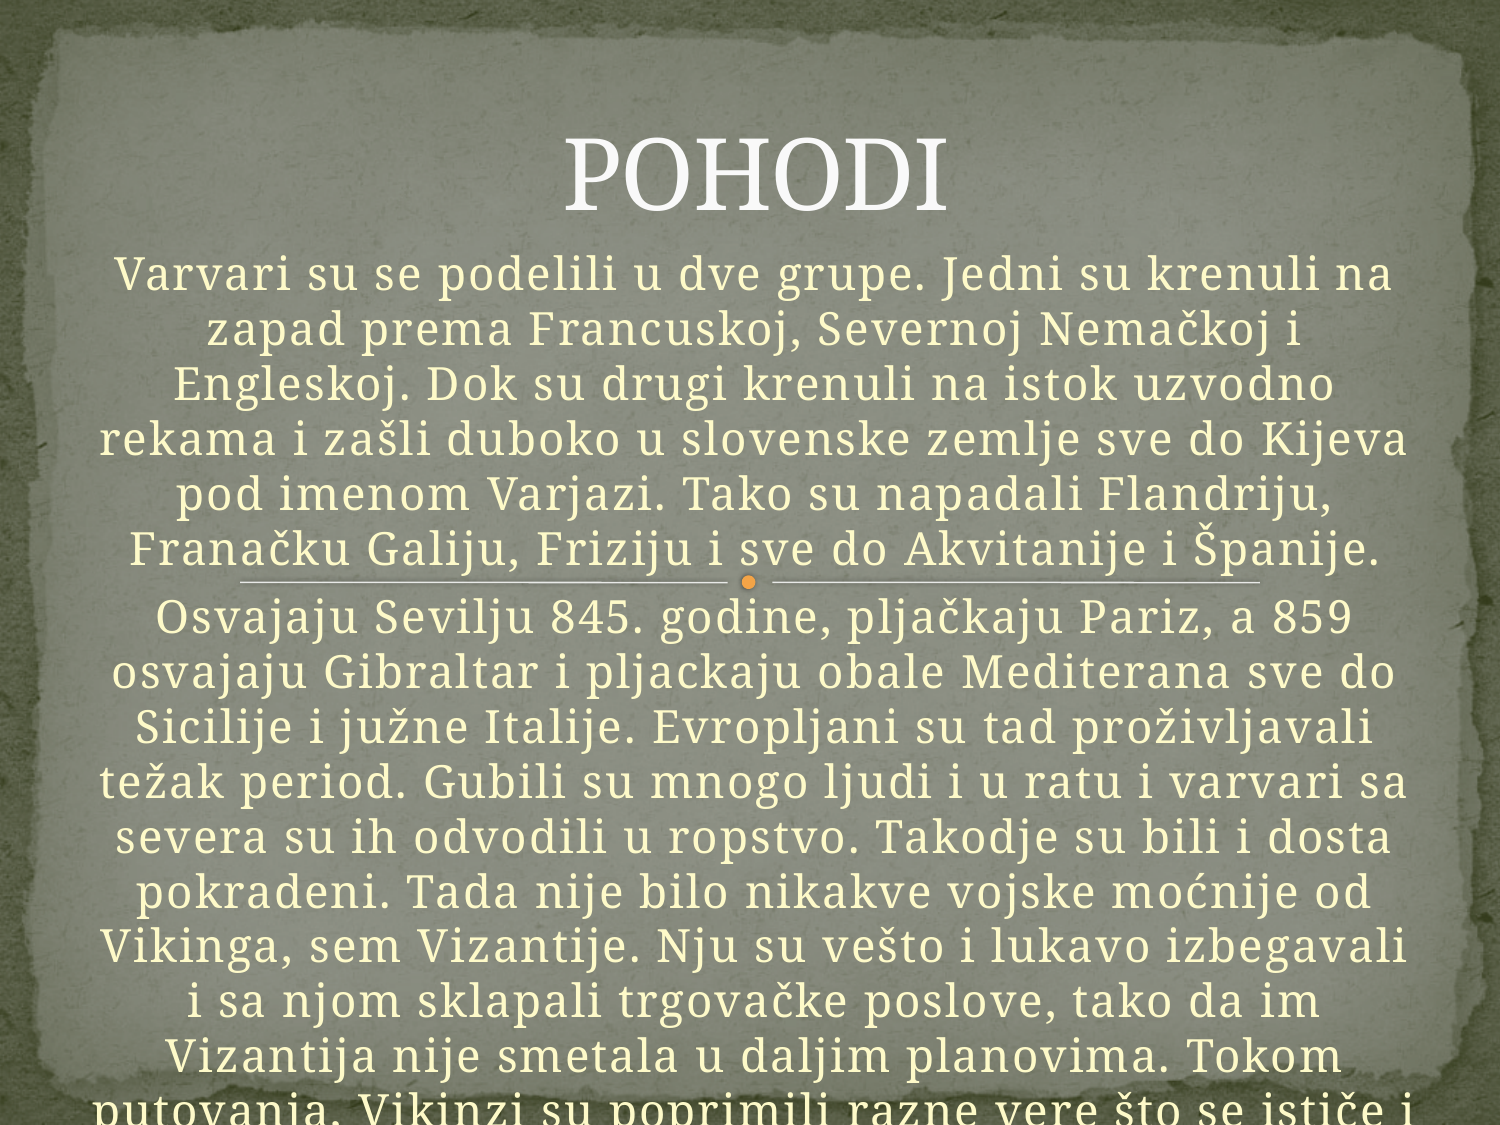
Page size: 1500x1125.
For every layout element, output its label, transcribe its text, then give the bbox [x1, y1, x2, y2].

subtitle Varvari su se podelili u dve grupe. Jedni su krenuli na zapad prema Francuskoj, Severnoj Nemačkoj i Engleskoj. Dok su drugi krenuli na istok uzvodno rekama i zašli duboko u slovenske zemlje sve do Kijeva pod imenom Varjazi. Tako su napadali Flandriju, Franačku Galiju, Friziju i sve do Akvitanije i Španije. Osvajaju Sevilju 845. godine, pljačkaju Pariz, a 859 osvajaju Gibraltar i pljackaju obale Mediterana sve do Sicilije i južne Italije. Evropljani su tad proživljavali težak period. Gubili su mnogo ljudi i u ratu i varvari sa severa su ih odvodili u ropstvo. Takodje su bili i dosta pokradeni. Tada nije bilo nikakve vojske moćnije od Vikinga, sem Vizantije. Nju su vešto i lukavo izbegavali i sa njom sklapali trgovačke poslove, tako da im Vizantija nije smetala u daljim planovima. Tokom putovanja, Vikinzi su poprimili razne vere što se ističe i u umetnosti. [75, 238, 1438, 1063]
title POHODI [74, 62, 1438, 238]
